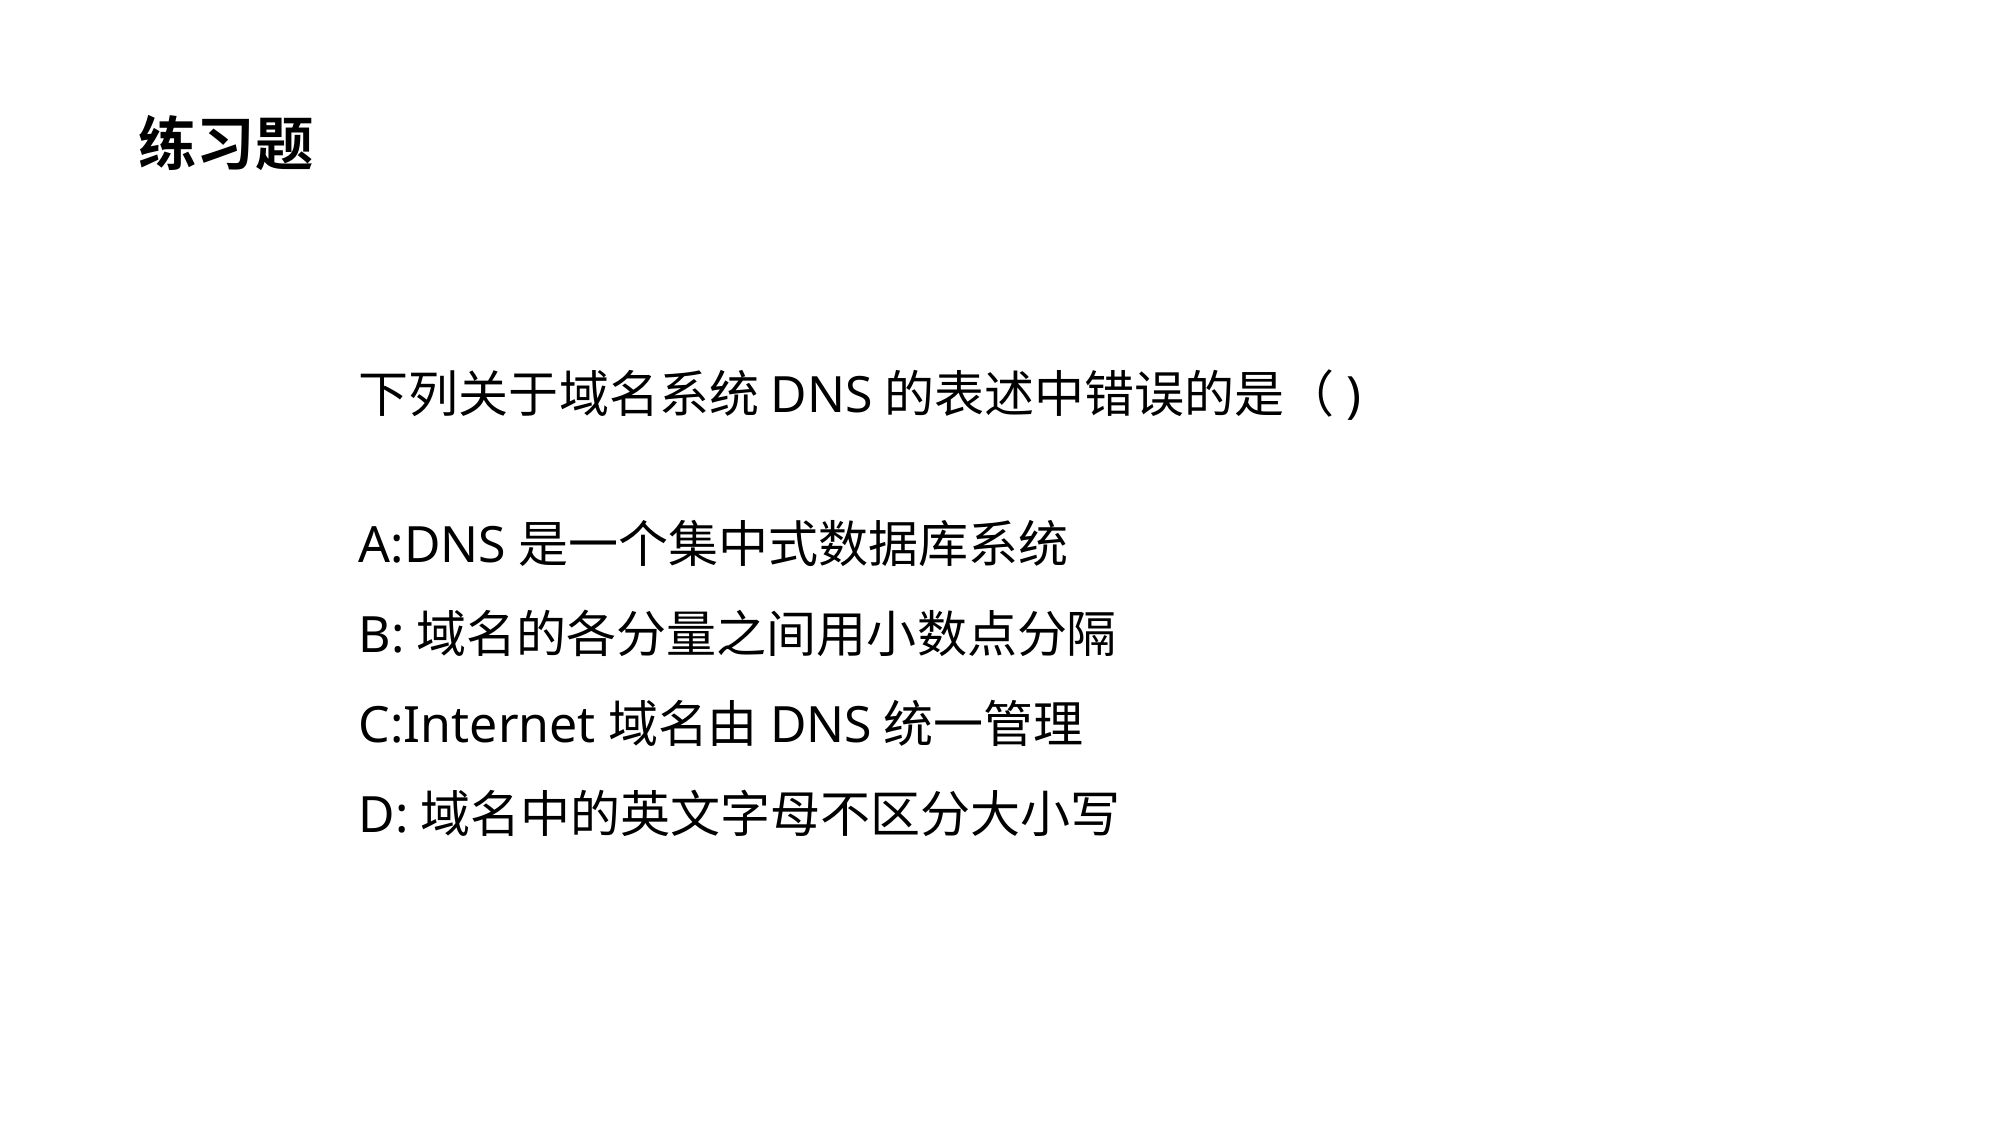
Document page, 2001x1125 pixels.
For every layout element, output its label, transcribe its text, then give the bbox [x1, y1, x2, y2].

text_box 练习题 [120, 97, 1568, 187]
text_box 下列关于域名系统DNS的表述中错误的是（) A:DNS是一个集中式数据库系统 B:域名的各分量之间用小数点分隔 C:Internet域名由DNS统一管理 D:域名中的英文字母不区分大小写 [344, 325, 1568, 851]
